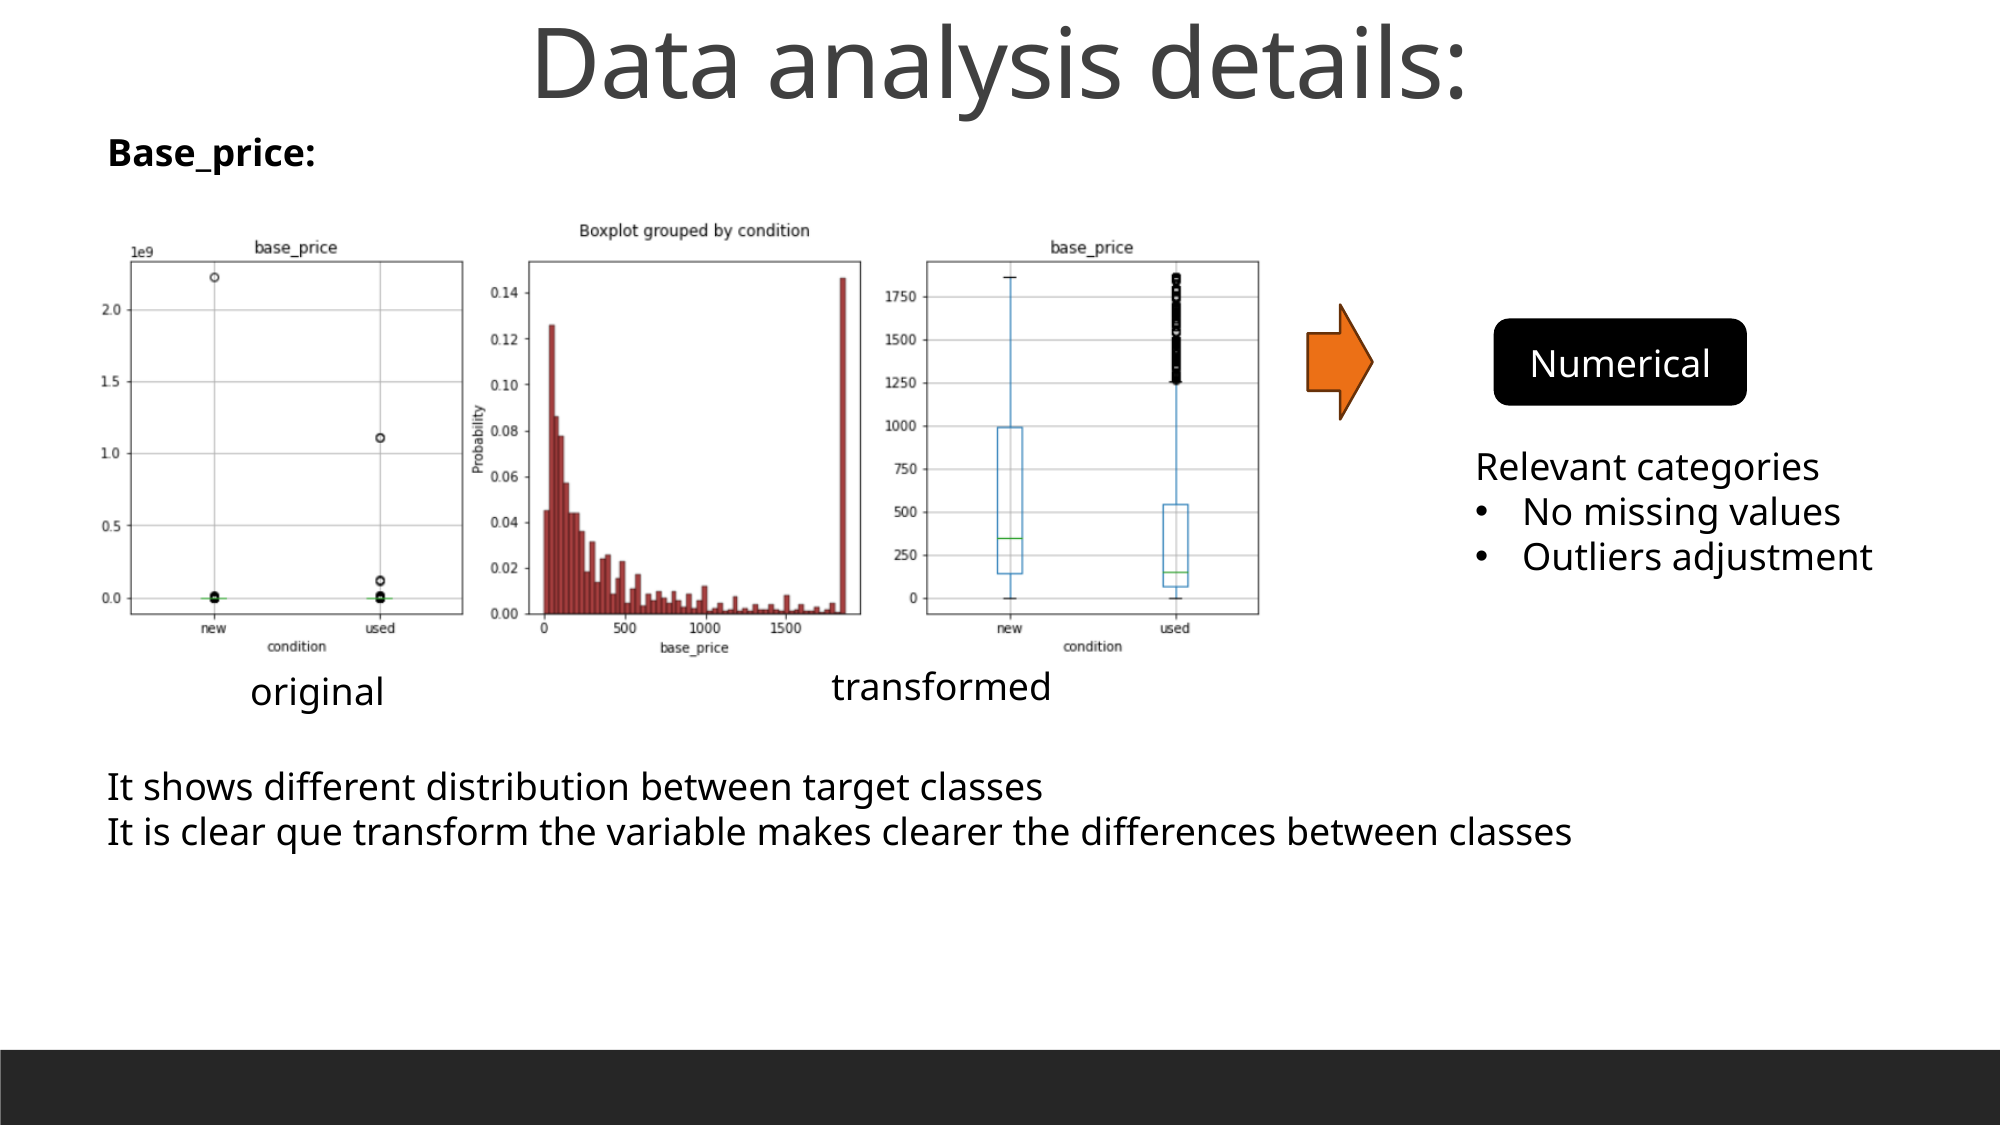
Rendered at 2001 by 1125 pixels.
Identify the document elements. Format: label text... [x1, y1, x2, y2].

text_box [1306, 303, 1374, 421]
picture [88, 219, 1275, 662]
text_box Relevant categories No missing values Outliers adjustment [1460, 436, 1915, 586]
text_box transformed [816, 670, 1103, 716]
text_box It shows different distribution between target classes It is clear que transform the variable makes clearer the differences between classes [92, 755, 1945, 861]
text_box Base_price: [92, 121, 1945, 182]
text_box original [235, 670, 447, 721]
text_box Numerical [1493, 318, 1747, 406]
text_box Data analysis details: [174, 6, 1825, 121]
